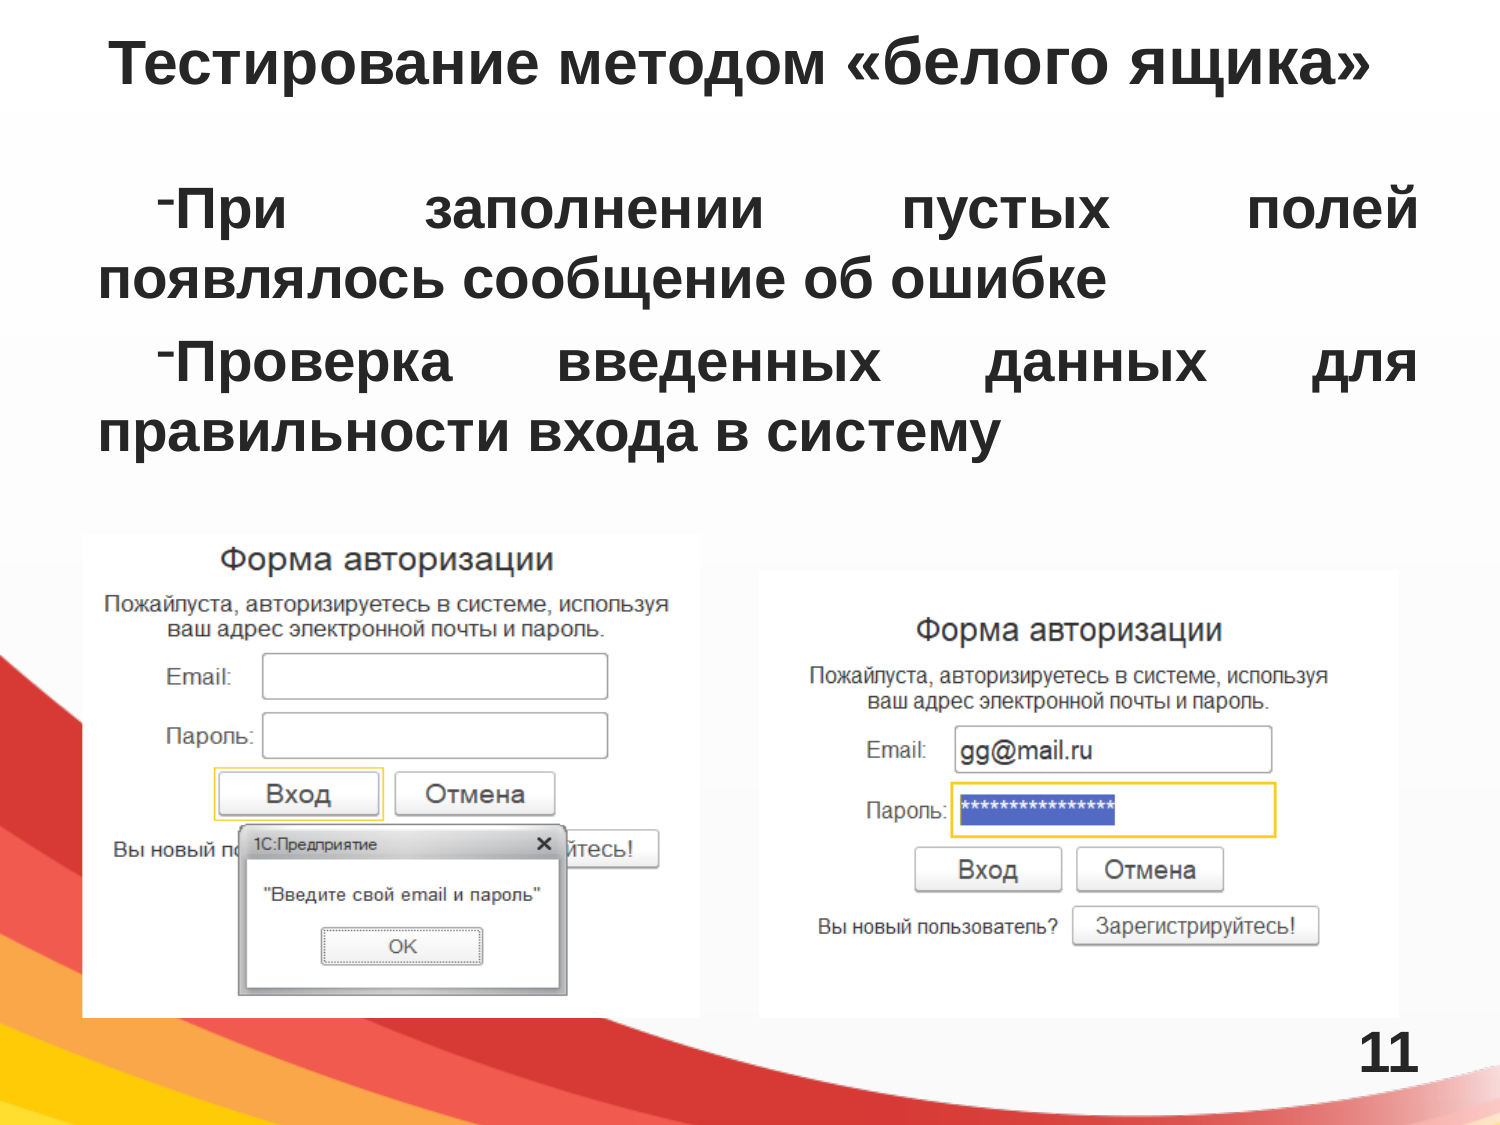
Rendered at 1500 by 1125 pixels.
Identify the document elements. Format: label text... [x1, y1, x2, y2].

picture [0, 534, 1500, 1125]
title Тестирование методом «белого ящика» [0, 0, 1500, 127]
slide_number 11 [1306, 1017, 1436, 1080]
text_box При заполнении пустых полей появлялось сообщение об ошибке Проверка введенных данных для правильности входа в систему [82, 163, 1436, 471]
